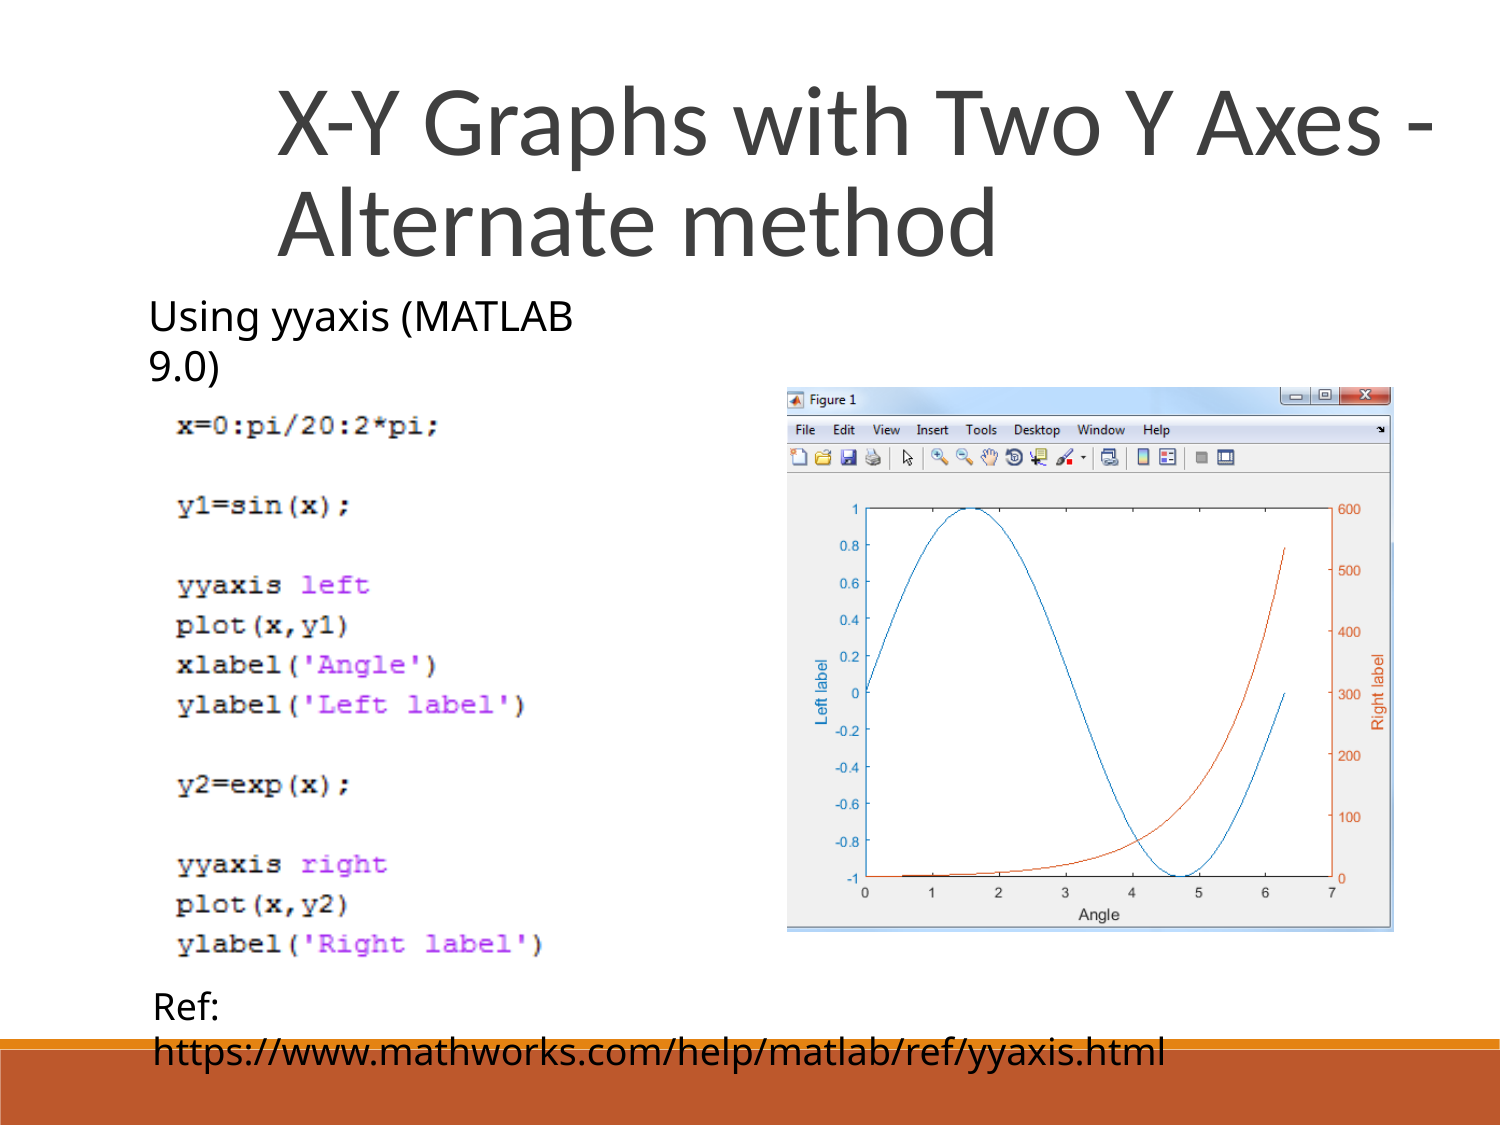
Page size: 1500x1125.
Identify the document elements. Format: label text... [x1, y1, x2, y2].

picture [787, 387, 1394, 932]
title X-Y Graphs with Two Y Axes - Alternate method [262, 47, 1500, 285]
picture [137, 407, 583, 975]
text_box Ref: https://www.mathworks.com/help/matlab/ref/yyaxis.html [137, 974, 1209, 1080]
text_box Using yyaxis (MATLAB 9.0) [133, 281, 659, 397]
